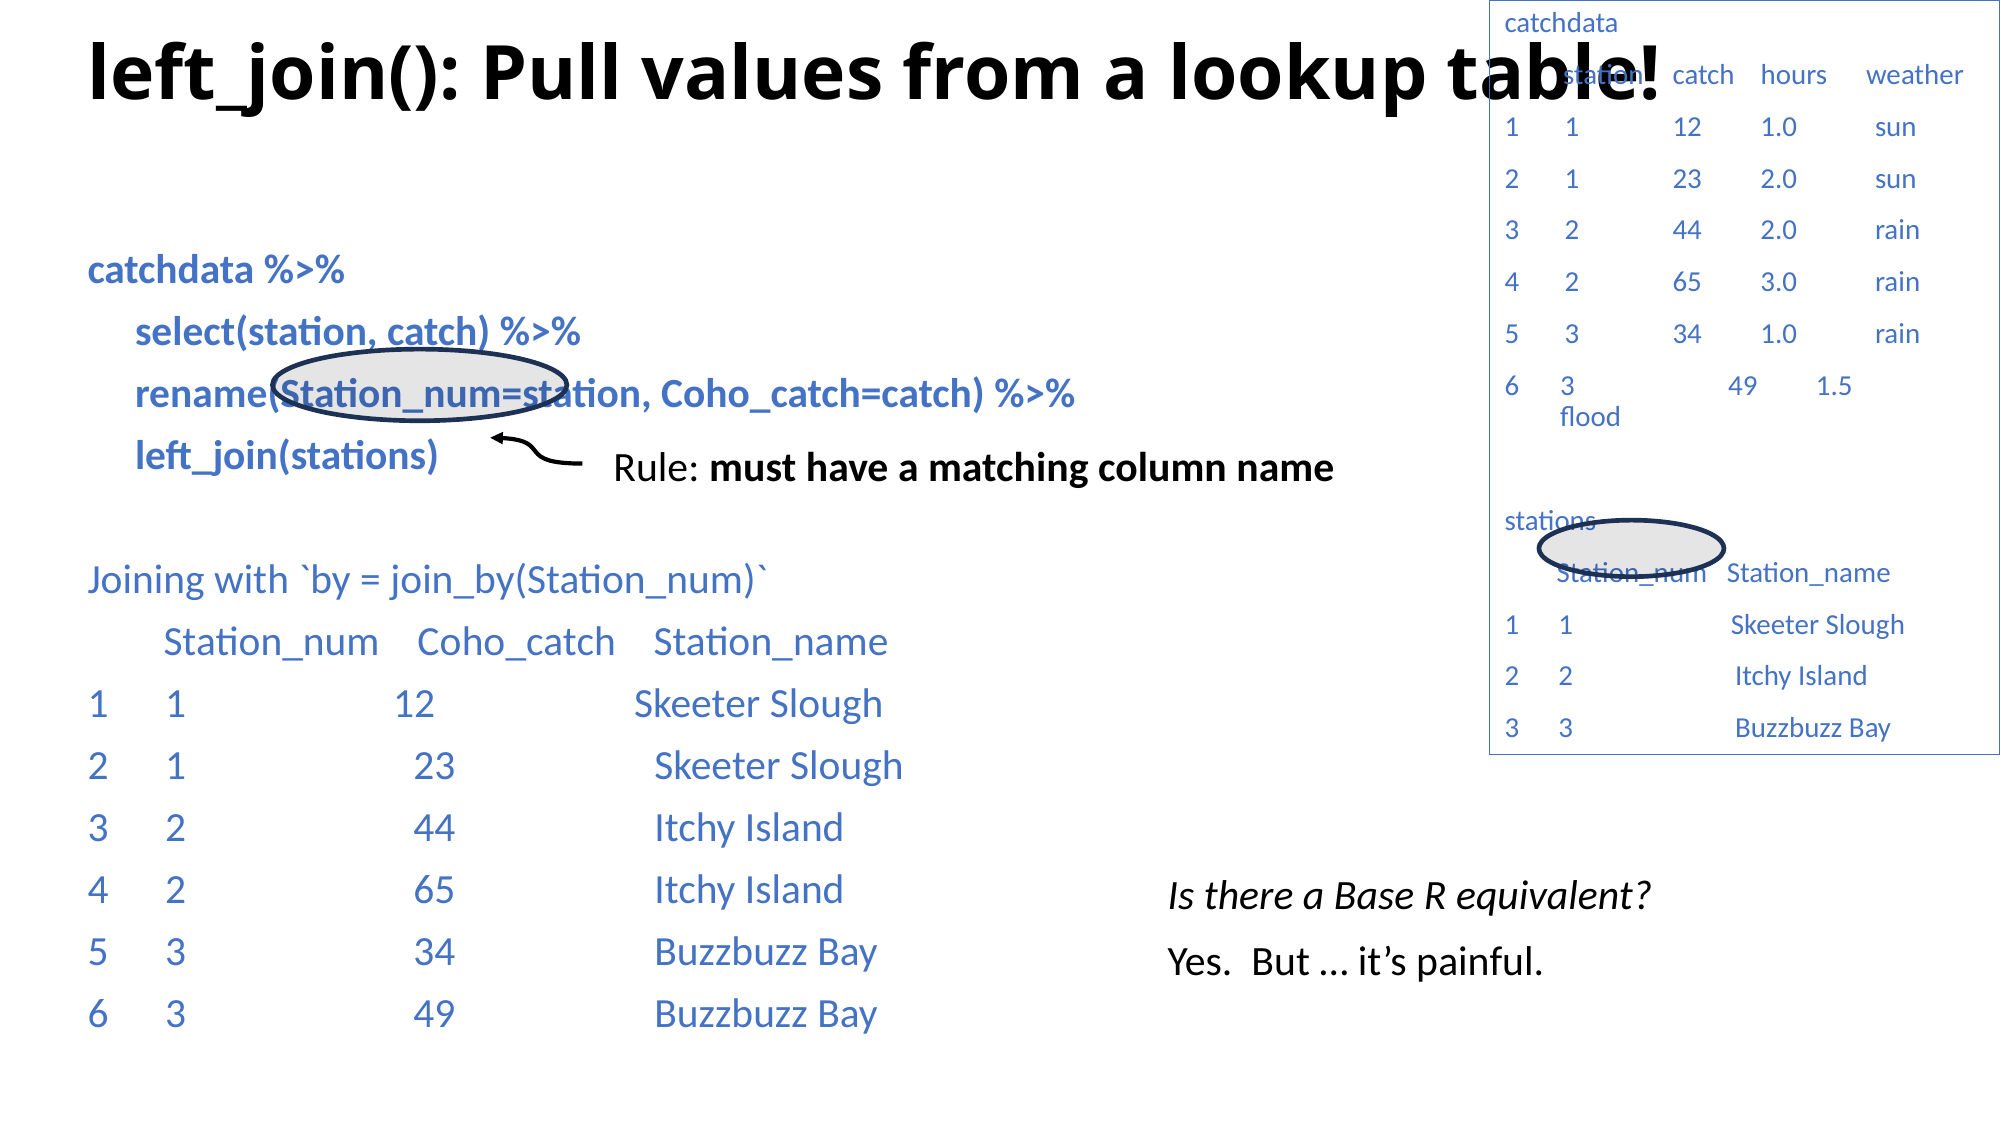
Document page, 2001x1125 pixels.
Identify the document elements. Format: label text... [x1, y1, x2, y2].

text_box [1537, 519, 1726, 578]
title left_join(): Pull values from a lookup table! [72, 0, 1489, 150]
text_box [271, 348, 568, 422]
text_box [121, 191, 1489, 626]
list catchdata station catch hours weather 1 1 12 1.0 sun 2 1 23 2.0 sun 3 2 44 2.0 rain 4 2 65 3.0 rain 5 3 34 1.0 rain 3 49 1.5 flood stations Station_num Station_name 1 1 Skeeter Slough 2 2 Itchy Island 3 3 Buzzbuzz Bay [1489, 0, 2000, 755]
text_box Rule: must have a matching column name [598, 438, 1400, 501]
text_box catchdata %>% select(station, catch) %>% rename(Station_num=station, Coho_catch=catch) %>% left_join(stations) Joining with `by = join_by(Station_num)` Station_num Coho_catch Station_name 1 1 12 Skeeter Slough 2 1 23 Skeeter Slough 3 2 44 Itchy Island 4 2 65 Itchy Island 5 3 34 Buzzbuzz Bay 6 3 49 Buzzbuzz Bay [72, 239, 1230, 1046]
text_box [490, 437, 583, 464]
text_box Is there a Base R equivalent? Yes. But … it’s painful. [1152, 866, 1827, 1083]
